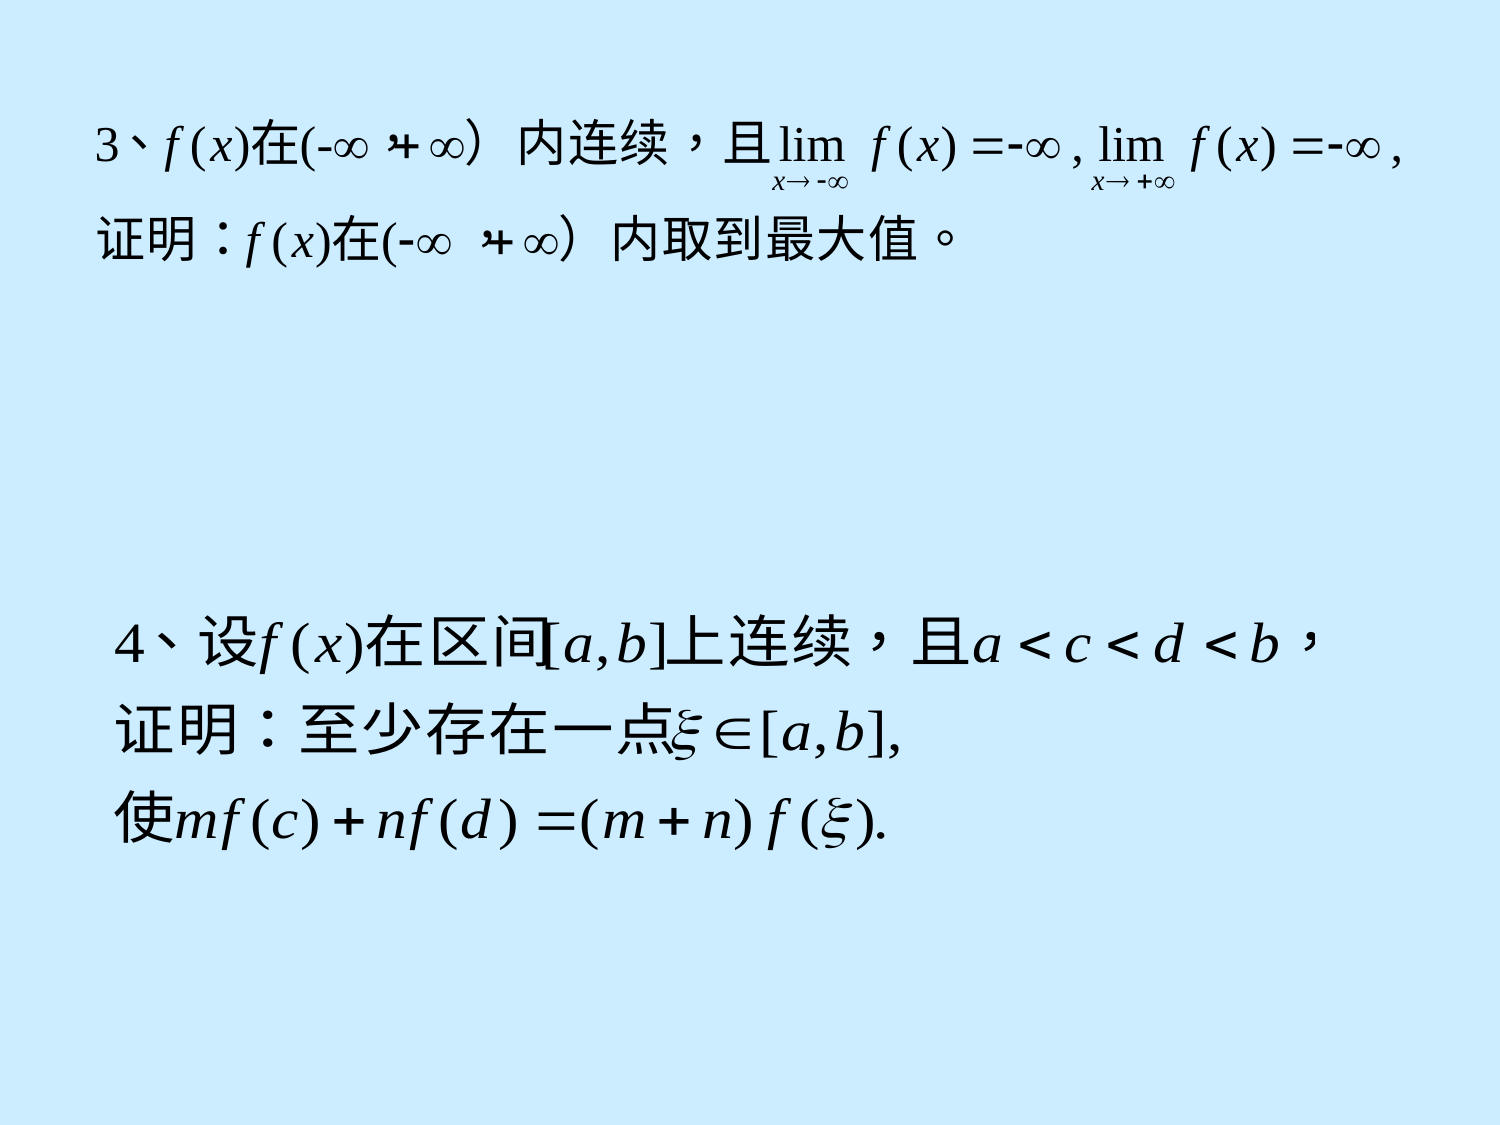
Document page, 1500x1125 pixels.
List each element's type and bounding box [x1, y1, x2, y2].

text_box [105, 603, 1315, 865]
text_box [88, 110, 1412, 278]
